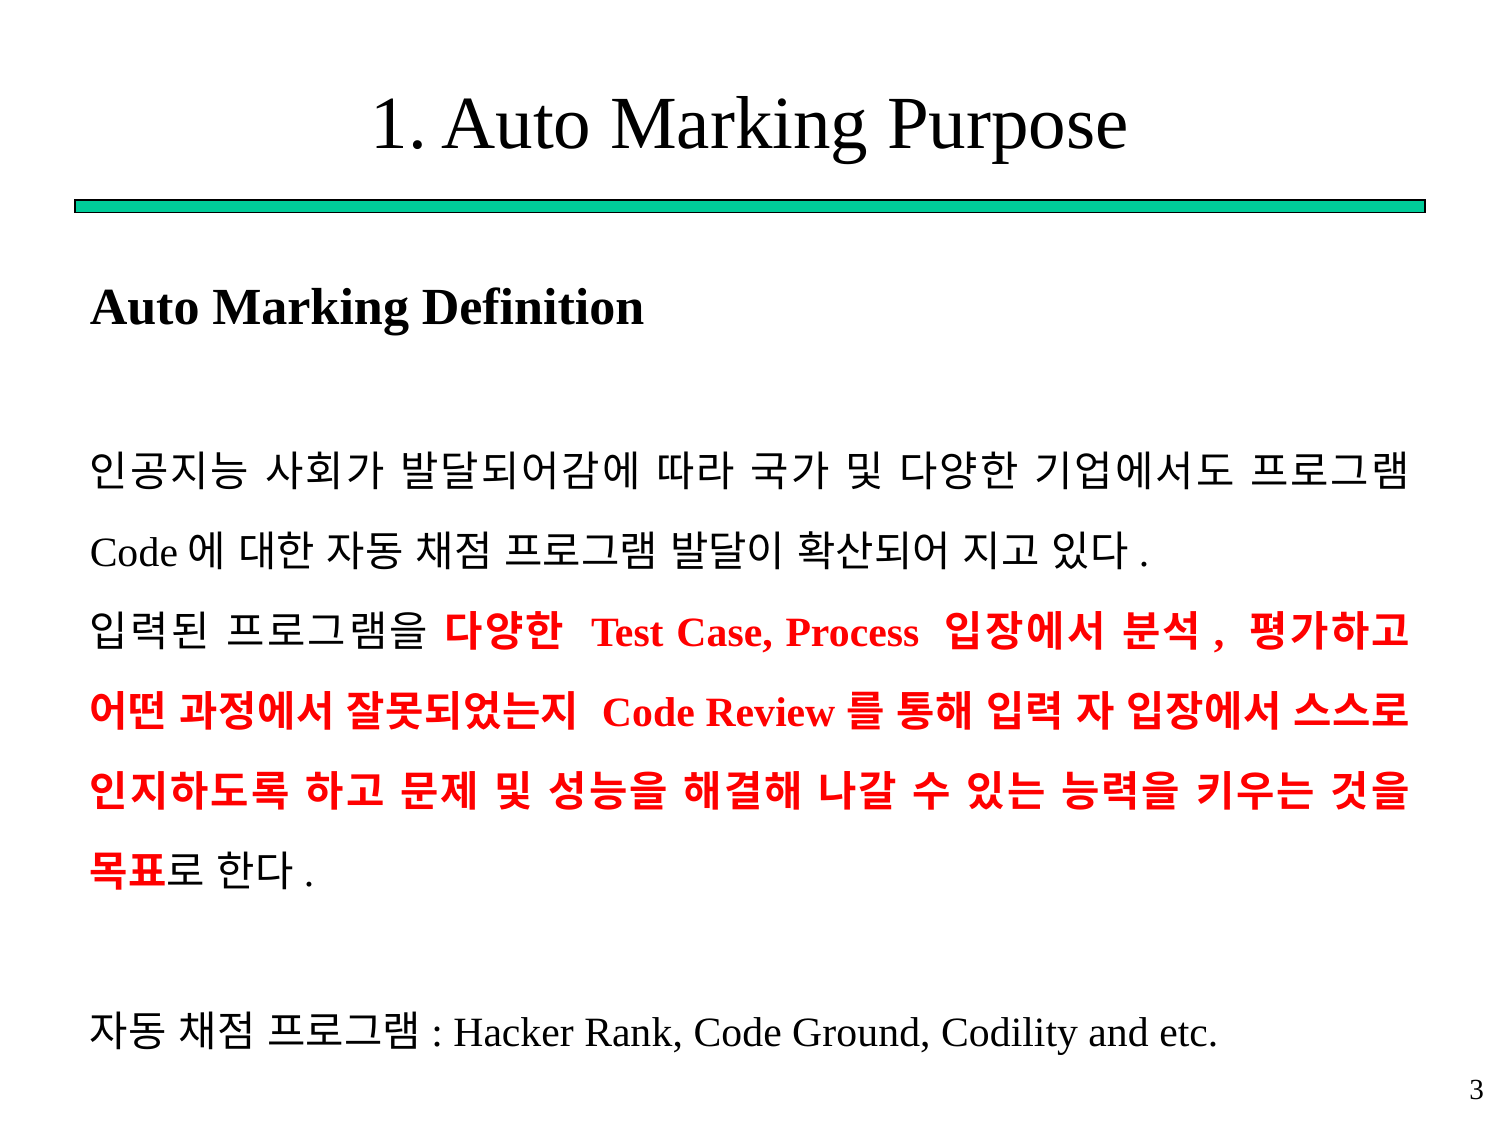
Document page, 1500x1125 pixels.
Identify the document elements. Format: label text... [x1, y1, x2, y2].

title 1. Auto Marking Purpose [75, 50, 1425, 188]
slide_number 3 [1186, 1062, 1500, 1125]
text_box Auto Marking Definition 인공지능 사회가 발달되어감에 따라 국가 및 다양한 기업에서도 프로그램 Code에 대한 자동 채점 프로그램 발달이 확산되어 지고 있다. 입력된 프로그램을 다양한 Test Case, Process 입장에서 분석, 평가하고 어떤 과정에서 잘못되었는지 Code Review를 통해 입력 자 입장에서 스스로 인지하도록 하고 문제 및 성능을 해결해 나갈 수 있는 능력을 키우는 것을 목표로 한다. 자동 채점 프로그램: Hacker Rank, Code Ground, Codility and etc. [74, 227, 1425, 1063]
